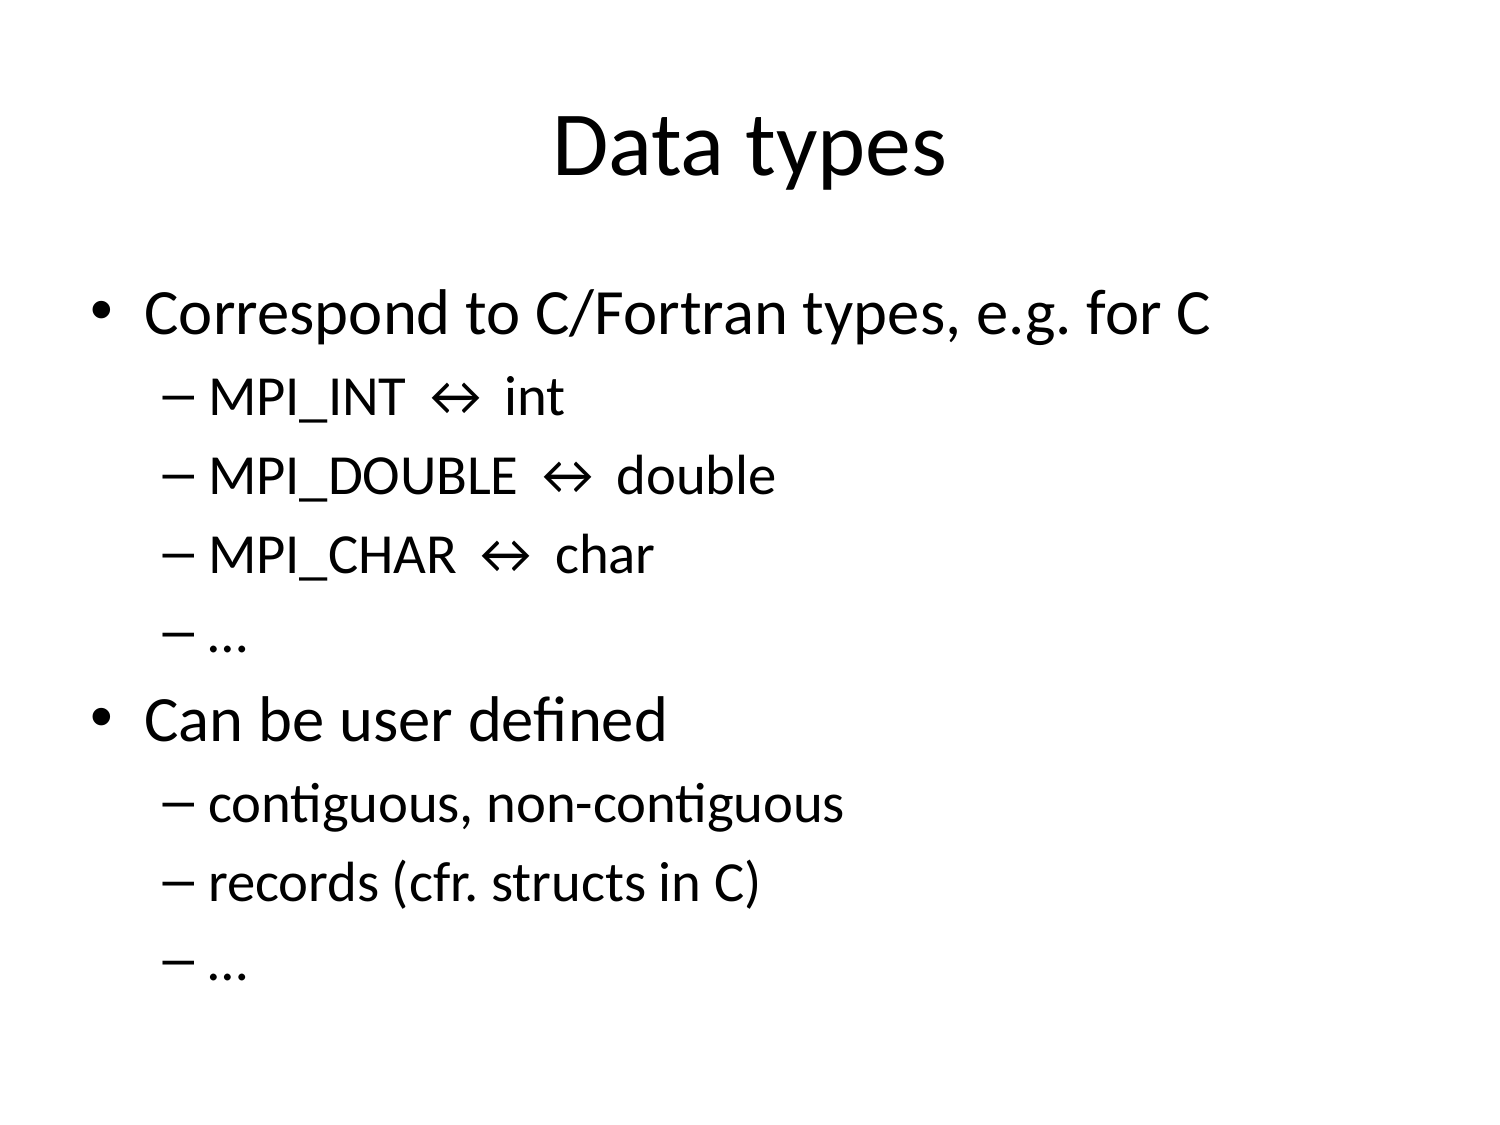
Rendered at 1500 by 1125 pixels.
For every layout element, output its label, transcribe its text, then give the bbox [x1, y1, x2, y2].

list Correspond to C/Fortran types, e.g. for C MPI_INT ↔ int MPI_DOUBLE ↔ double MPI_CHAR ↔ char … Can be user defined contiguous, non-contiguous records (cfr. structs in C) … [75, 262, 1425, 1005]
title Data types [75, 45, 1425, 233]
